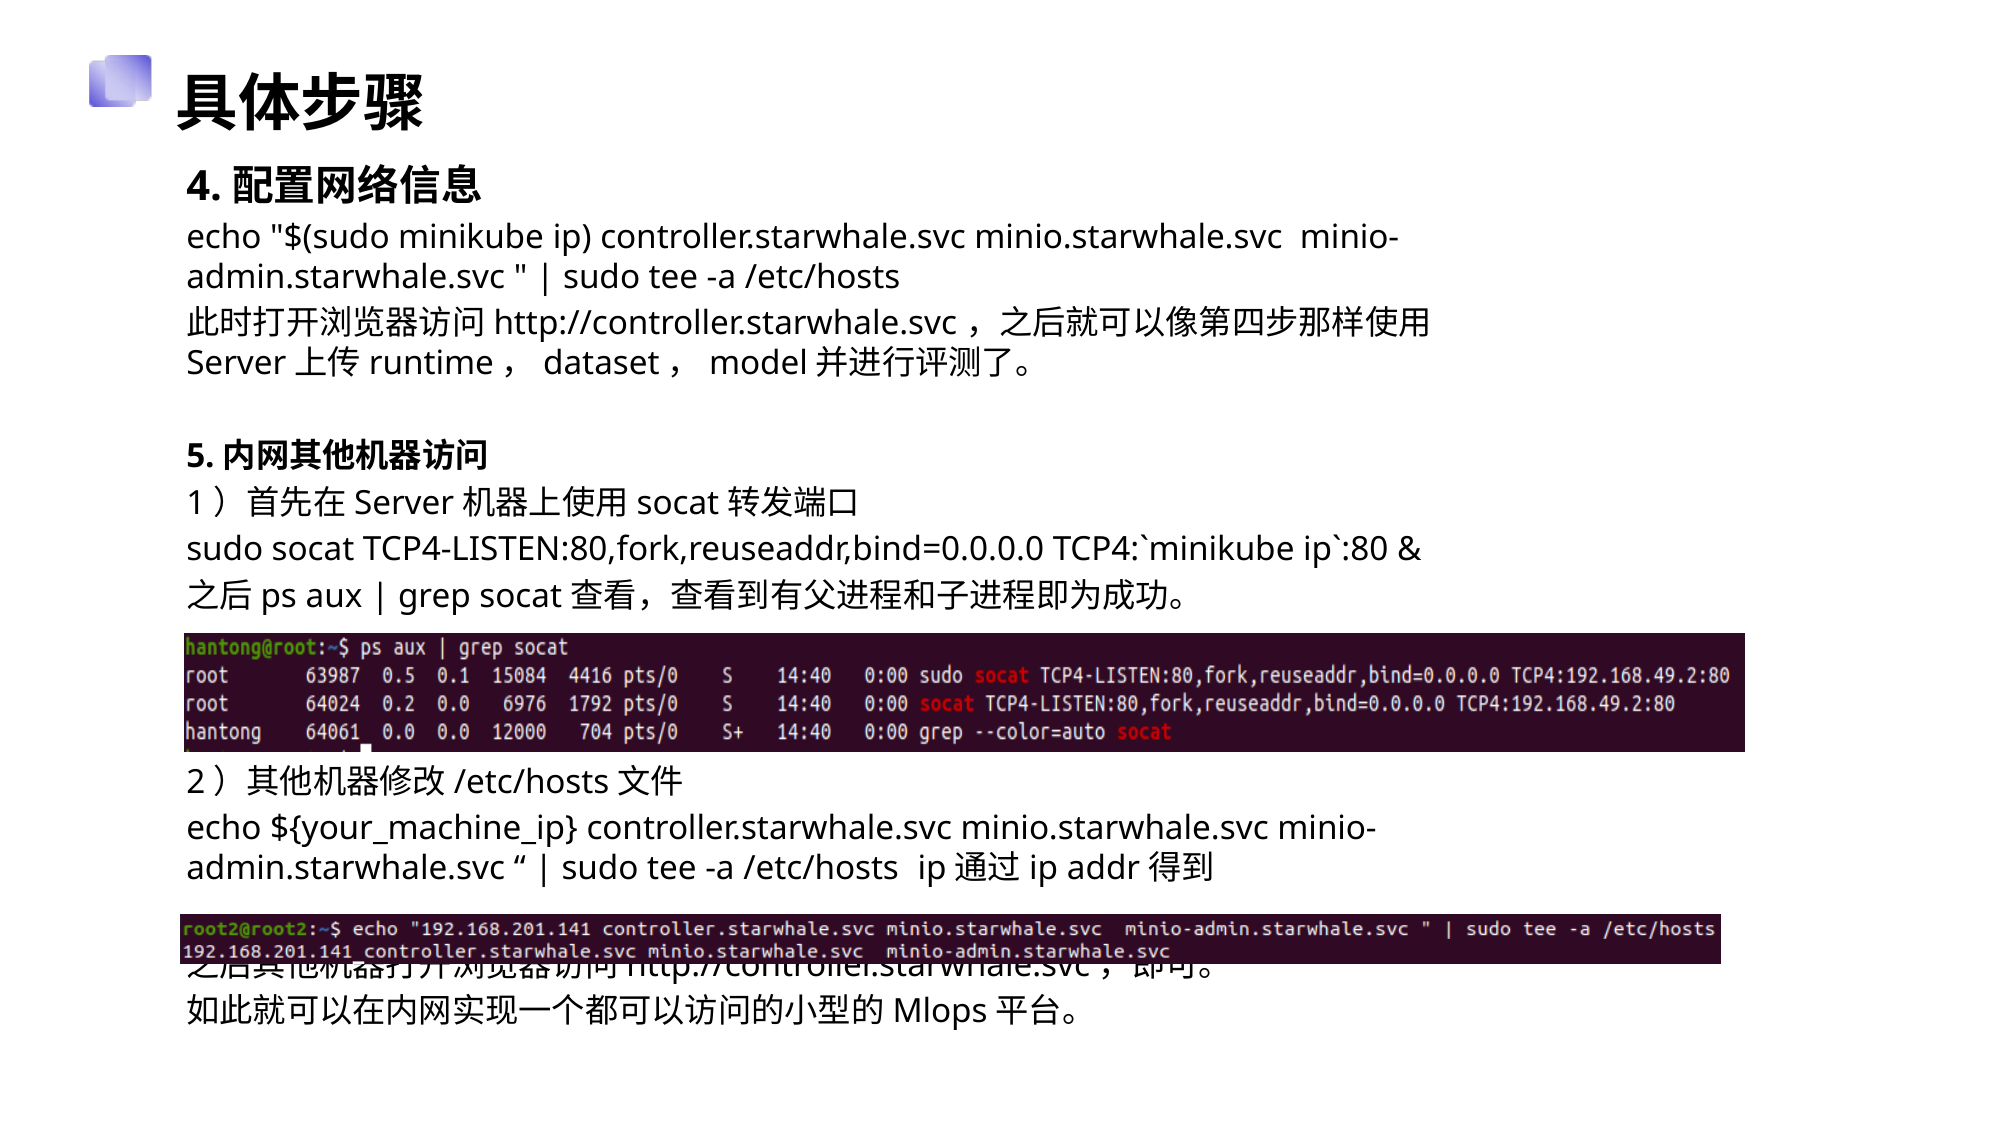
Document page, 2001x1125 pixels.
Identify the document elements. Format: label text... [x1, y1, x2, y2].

picture [180, 913, 1721, 965]
list 4.配置网络信息 echo "$(sudo minikube ip) controller.starwhale.svc minio.starwhale.svc minio-admin.starwhale.svc " | sudo tee -a /etc/hosts 此时打开浏览器访问http://controller.starwhale.svc，之后就可以像第四步那样使用Server上传runtime，dataset，model并进行评测了。 5.内网其他机器访问 1）首先在Server机器上使用socat转发端口 sudo socat TCP4-LISTEN:80,fork,reuseaddr,bind=0.0.0.0 TCP4:`minikube ip`:80 & 之后ps aux | grep socat查看，查看到有父进程和子进程即为成功。 2）其他机器修改/etc/hosts文件 echo ${your_machine_ip} controller.starwhale.svc minio.starwhale.svc minio-admin.starwhale.svc “ | sudo tee -a /etc/hosts ip通过ip addr得到 之后其他机器打开浏览器访问http://controller.starwhale.svc，即可。 如此就可以在内网实现一个都可以访问的小型的Mlops平台。 [171, 150, 1522, 1125]
picture [184, 632, 1745, 753]
picture [69, 55, 172, 108]
text_box 具体步骤 [159, 16, 1700, 147]
